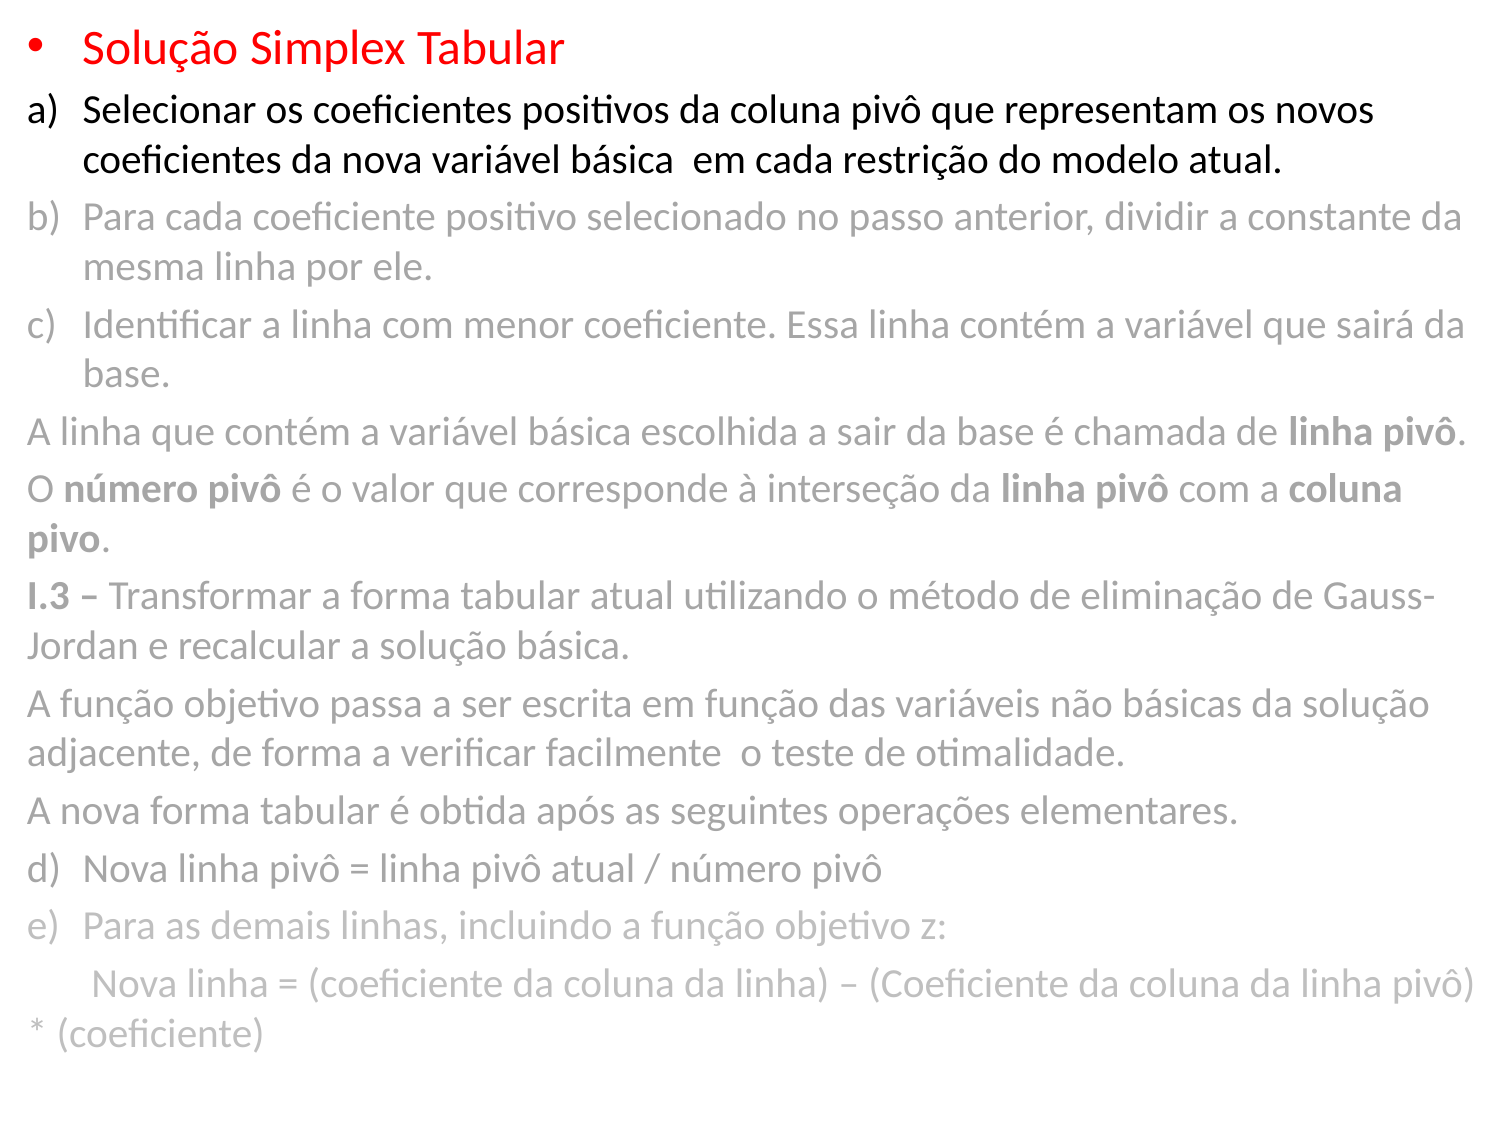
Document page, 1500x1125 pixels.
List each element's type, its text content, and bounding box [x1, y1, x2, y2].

list Solução Simplex Tabular Selecionar os coeficientes positivos da coluna pivô que representam os novos coeficientes da nova variável básica em cada restrição do modelo atual. Para cada coeficiente positivo selecionado no passo anterior, dividir a constante da mesma linha por ele. Identificar a linha com menor coeficiente. Essa linha contém a variável que sairá da base. A linha que contém a variável básica escolhida a sair da base é chamada de linha pivô. O número pivô é o valor que corresponde à interseção da linha pivô com a coluna pivo. I.3 – Transformar a forma tabular atual utilizando o método de eliminação de Gauss-Jordan e recalcular a solução básica. A função objetivo passa a ser escrita em função das variáveis não básicas da solução adjacente, de forma a verificar facilmente o teste de otimalidade. A nova forma tabular é obtida após as seguintes operações elementares. Nova linha pivô = linha pivô atual / número pivô Para as demais linhas, incluindo a função objetivo z: Nova linha = (coeficiente da coluna da linha) – (Coeficiente da coluna da linha pivô) * (coeficiente) [11, 7, 1495, 1121]
